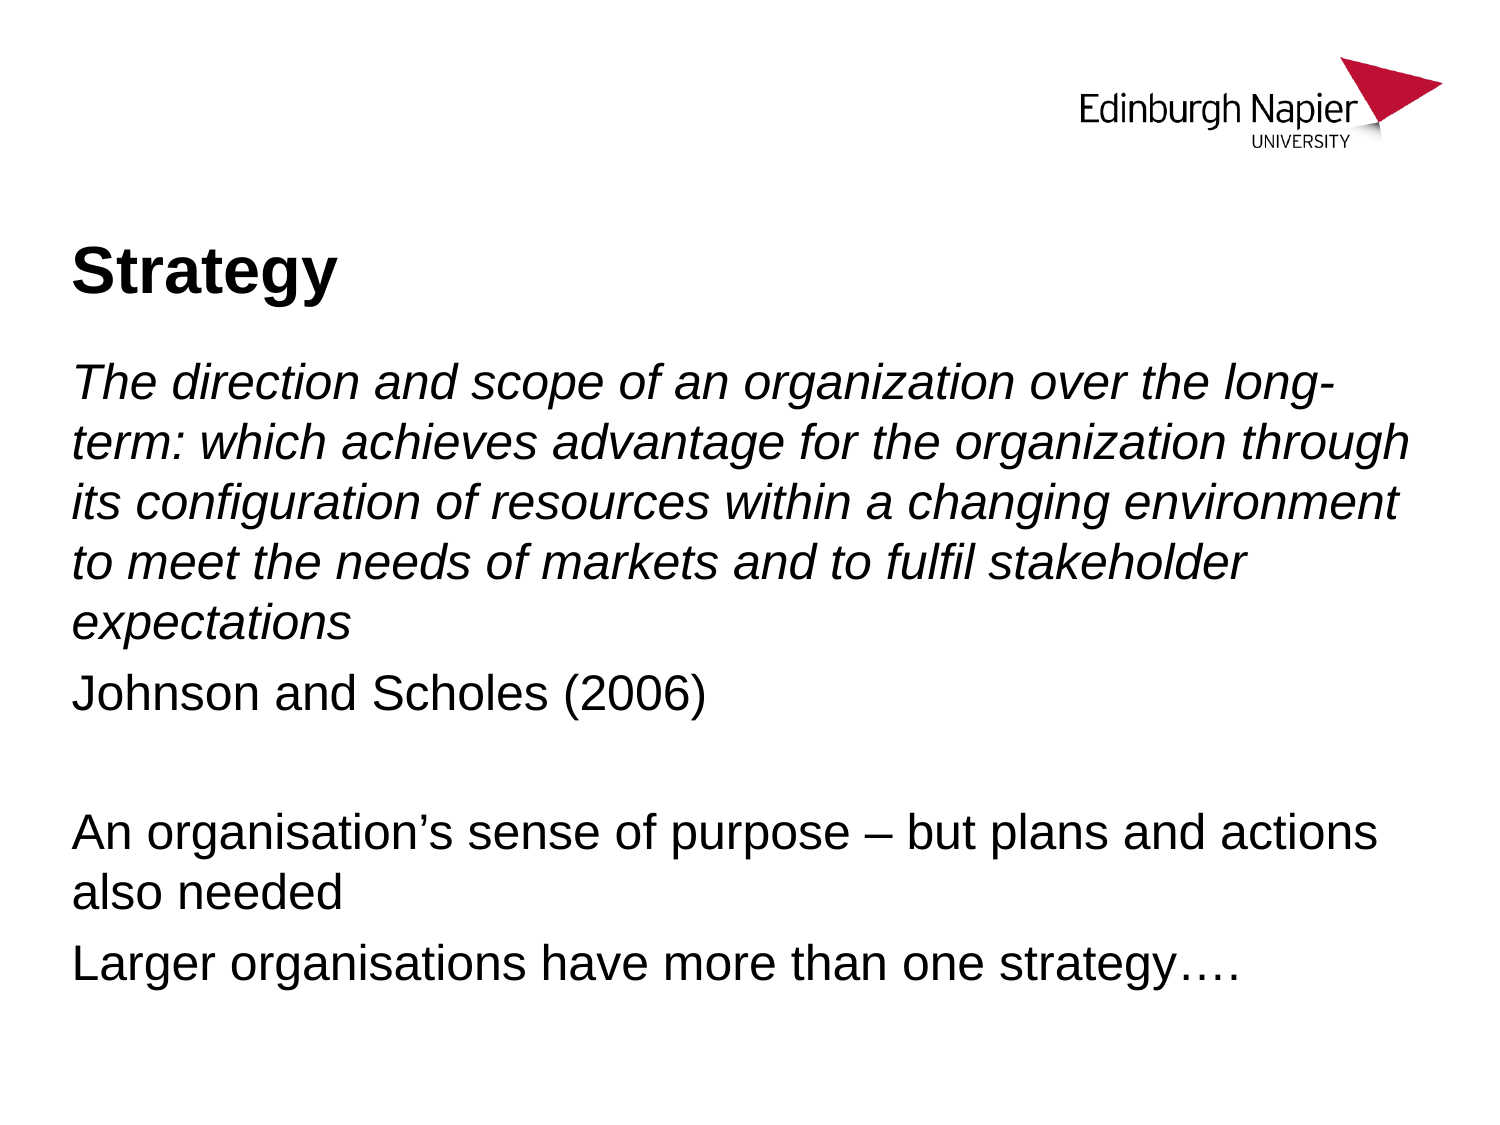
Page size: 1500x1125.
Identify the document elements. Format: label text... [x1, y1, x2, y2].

list The direction and scope of an organization over the long-term: which achieves advantage for the organization through its configuration of resources within a changing environment to meet the needs of markets and to fulfil stakeholder expectations Johnson and Scholes (2006) An organisation’s sense of purpose – but plans and actions also needed Larger organisations have more than one strategy…. [56, 342, 1443, 1037]
title Strategy [56, 209, 1443, 325]
picture [1081, 57, 1443, 148]
